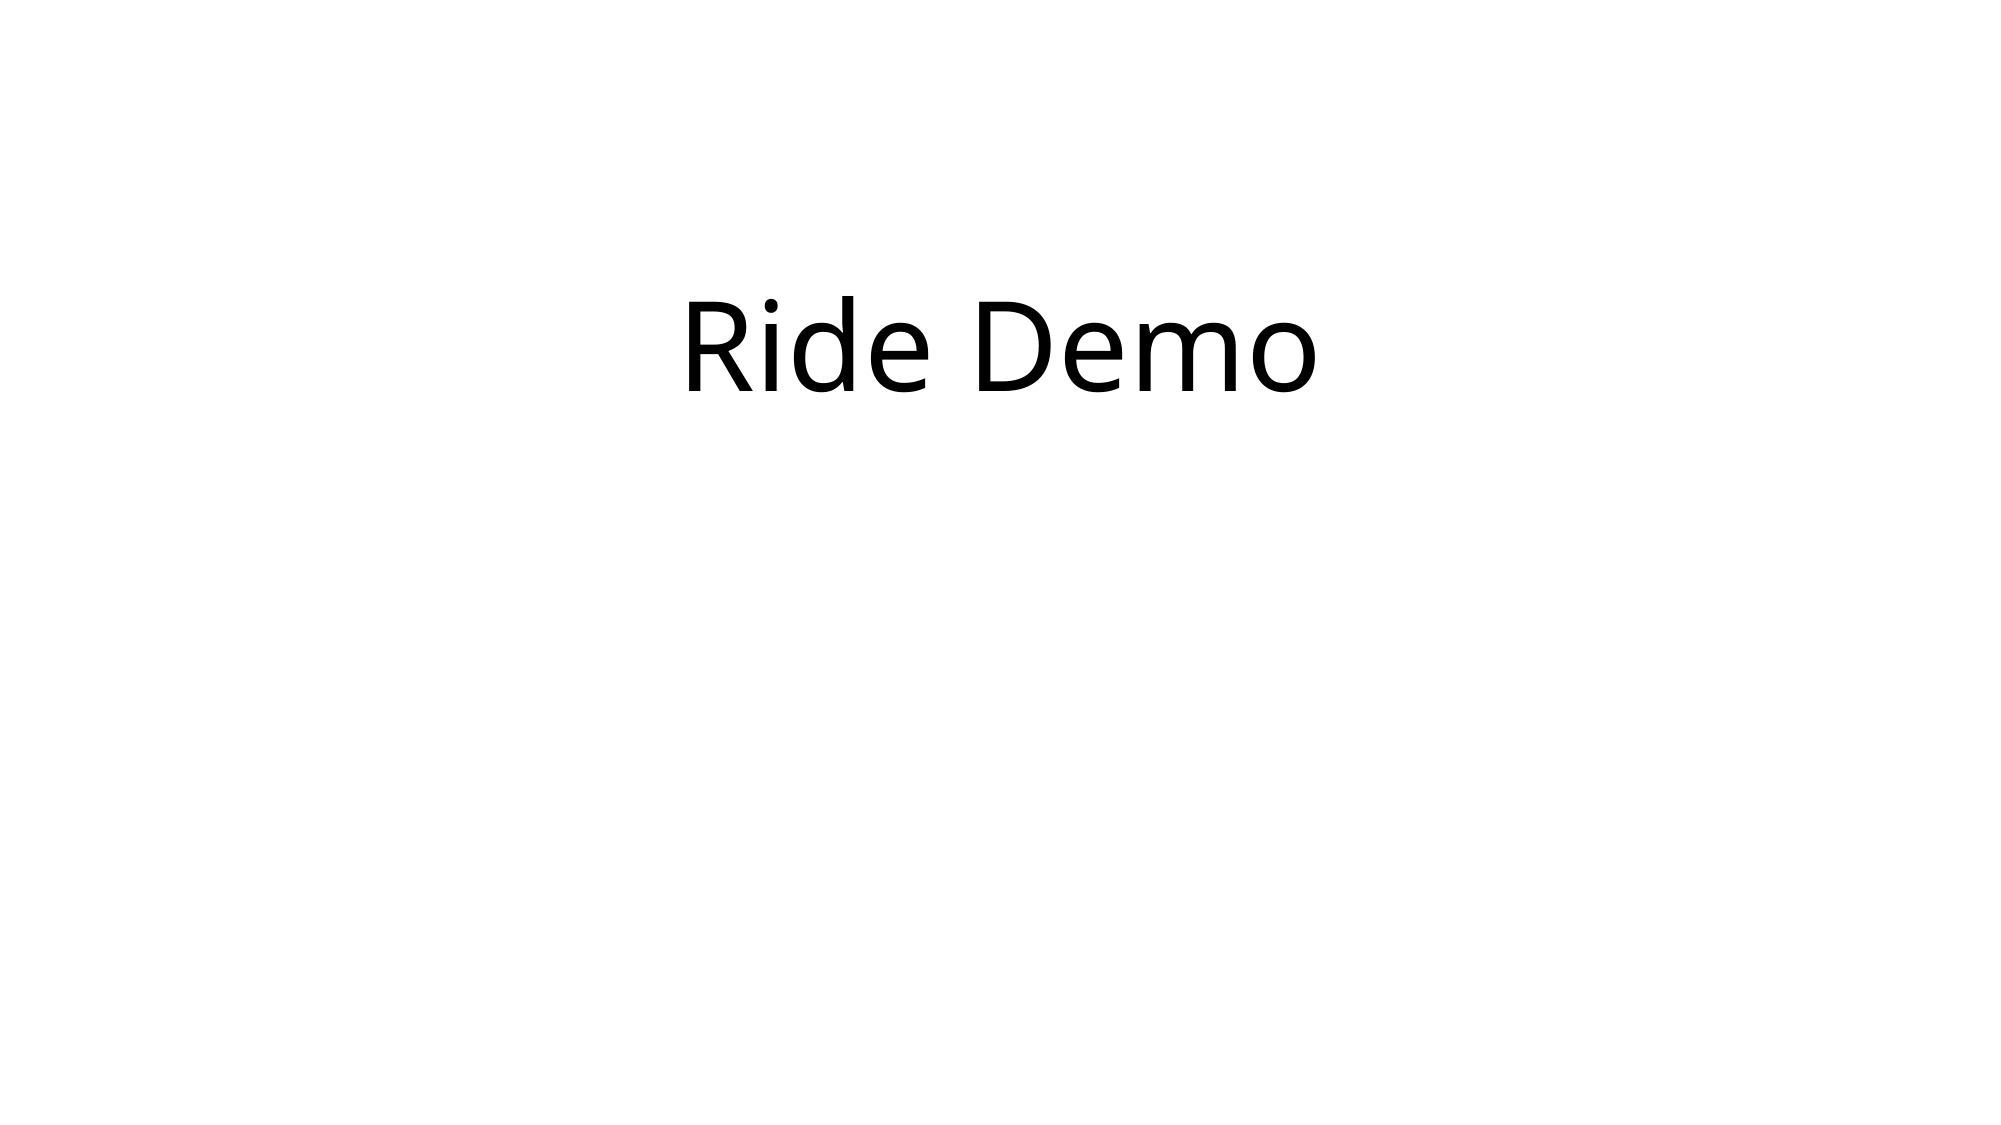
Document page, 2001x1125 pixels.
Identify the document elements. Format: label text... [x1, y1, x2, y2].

title Ride Demo [249, 184, 1750, 576]
